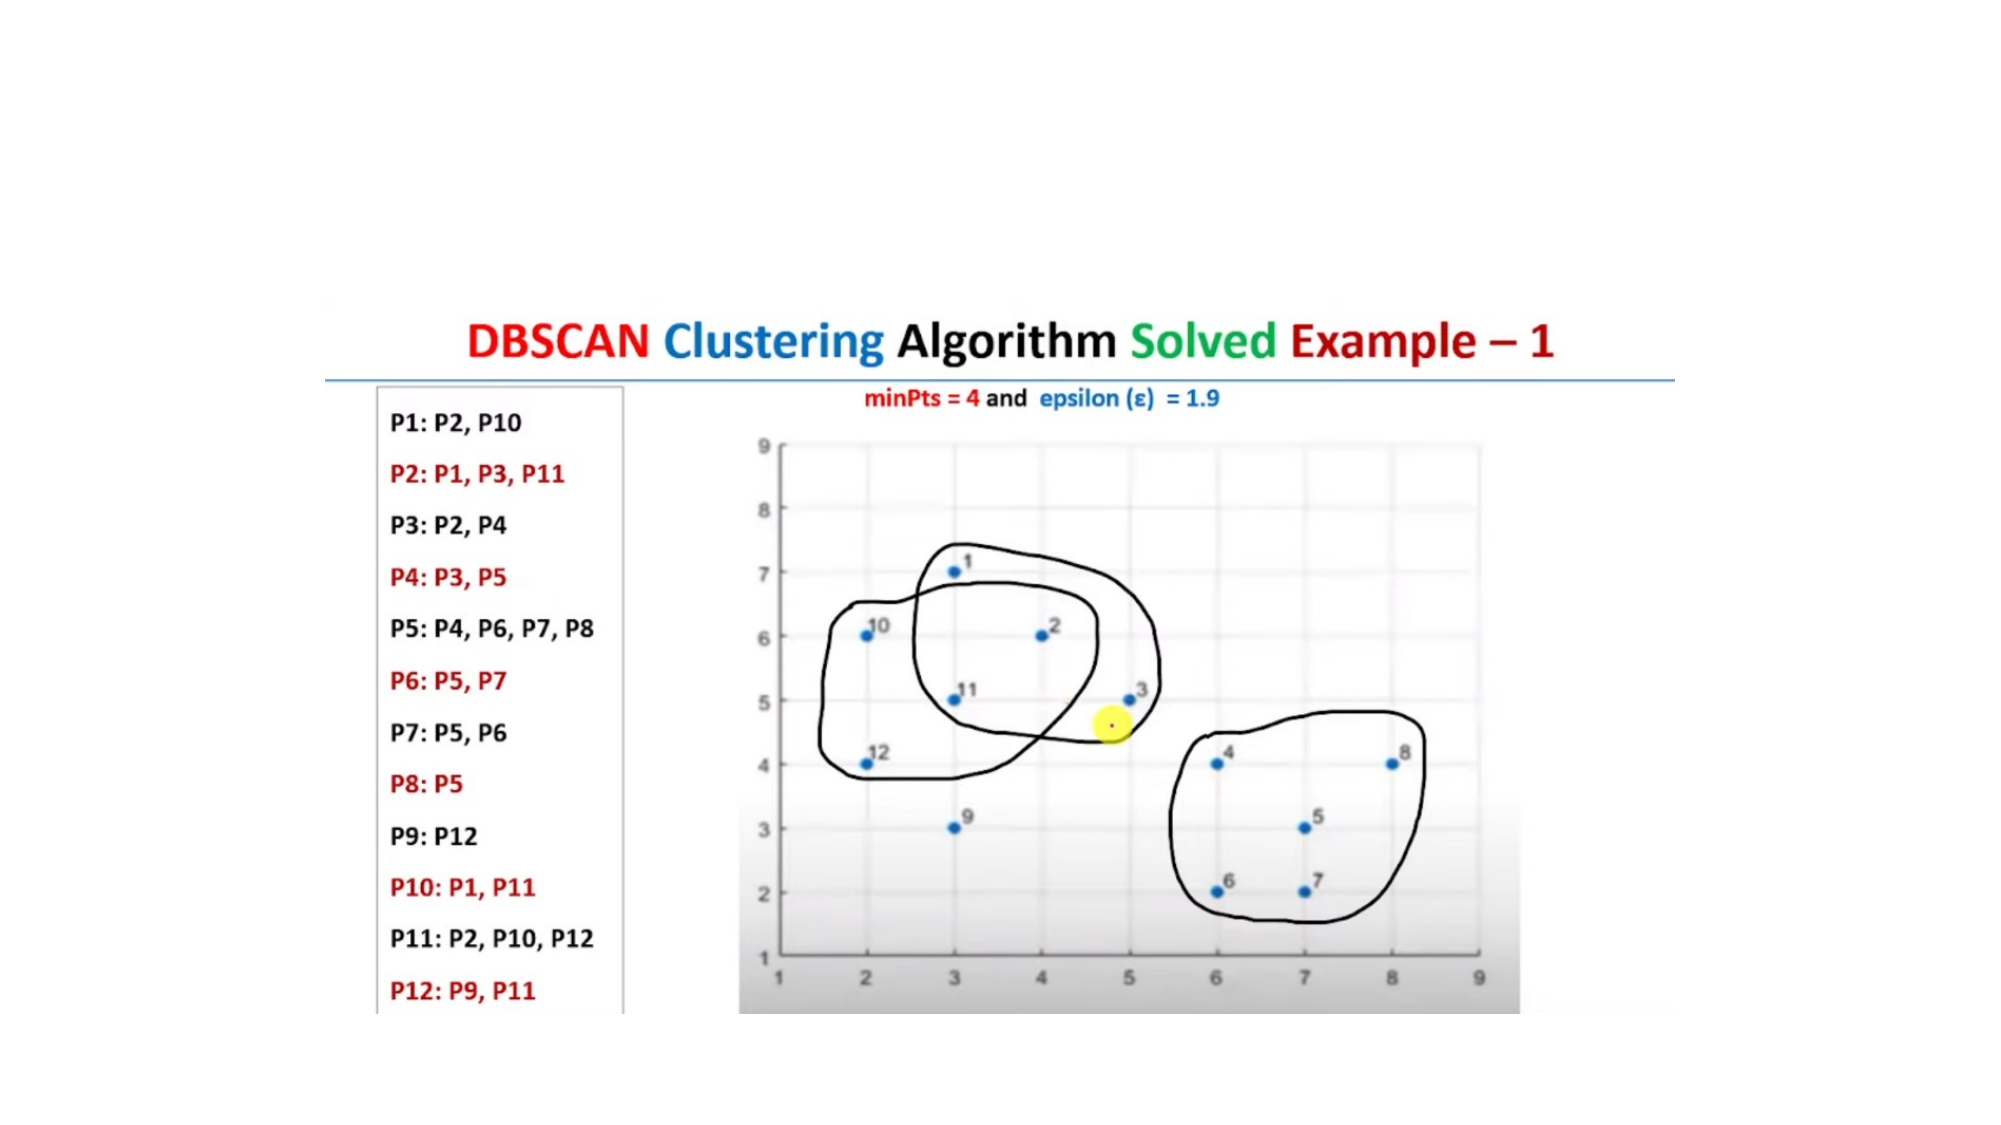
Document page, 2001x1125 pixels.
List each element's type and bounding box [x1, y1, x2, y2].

list [325, 299, 1675, 1014]
